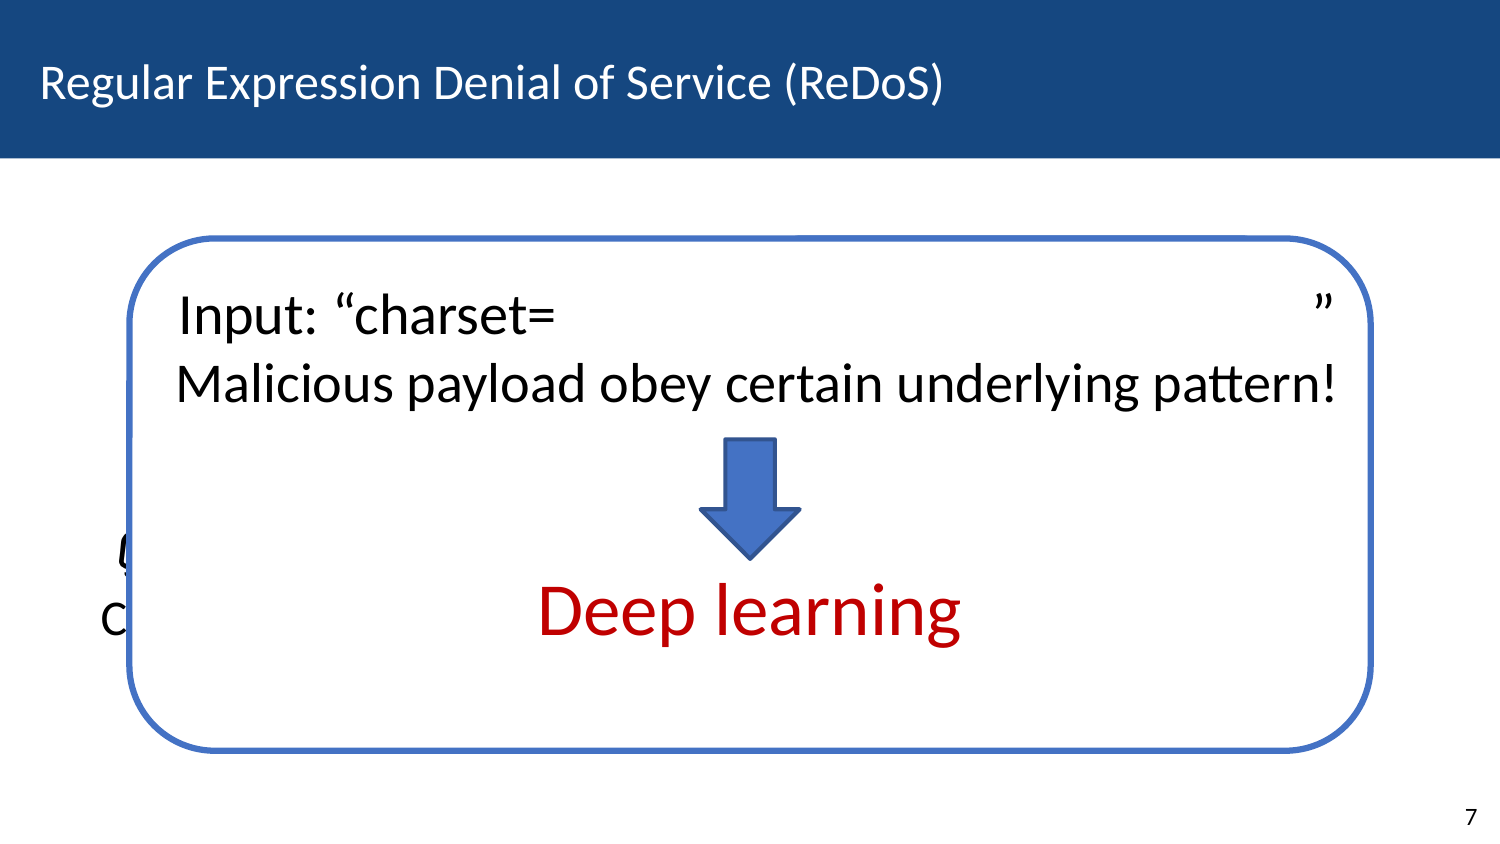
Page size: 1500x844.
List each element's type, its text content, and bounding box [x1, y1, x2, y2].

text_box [82, 465, 236, 655]
text_box Input: “charset= ” Malicious payload obey certain underlying pattern! [159, 268, 1356, 421]
text_box [718, 530, 782, 561]
title Regular Expression Denial of Service (ReDoS) [24, 8, 1478, 150]
text_box Deep learning [522, 553, 841, 658]
text_box [698, 437, 802, 521]
text_box [127, 236, 1373, 753]
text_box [844, 465, 1012, 655]
